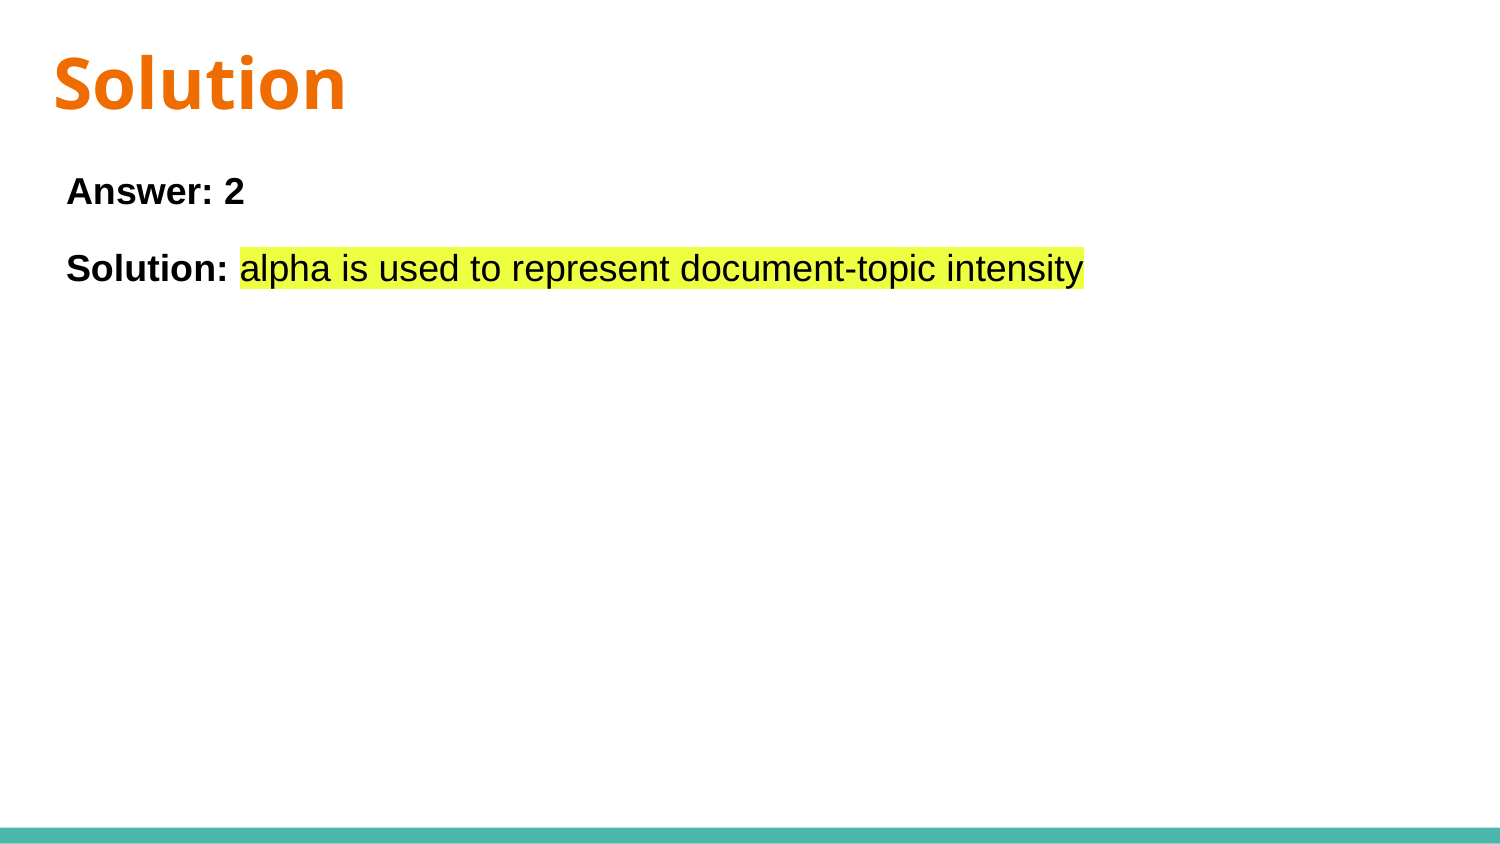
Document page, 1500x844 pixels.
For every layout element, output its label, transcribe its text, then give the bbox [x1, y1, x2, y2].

title Solution [38, 23, 1437, 140]
list Answer: 2 Solution: alpha is used to represent document-topic intensity [51, 145, 1449, 802]
